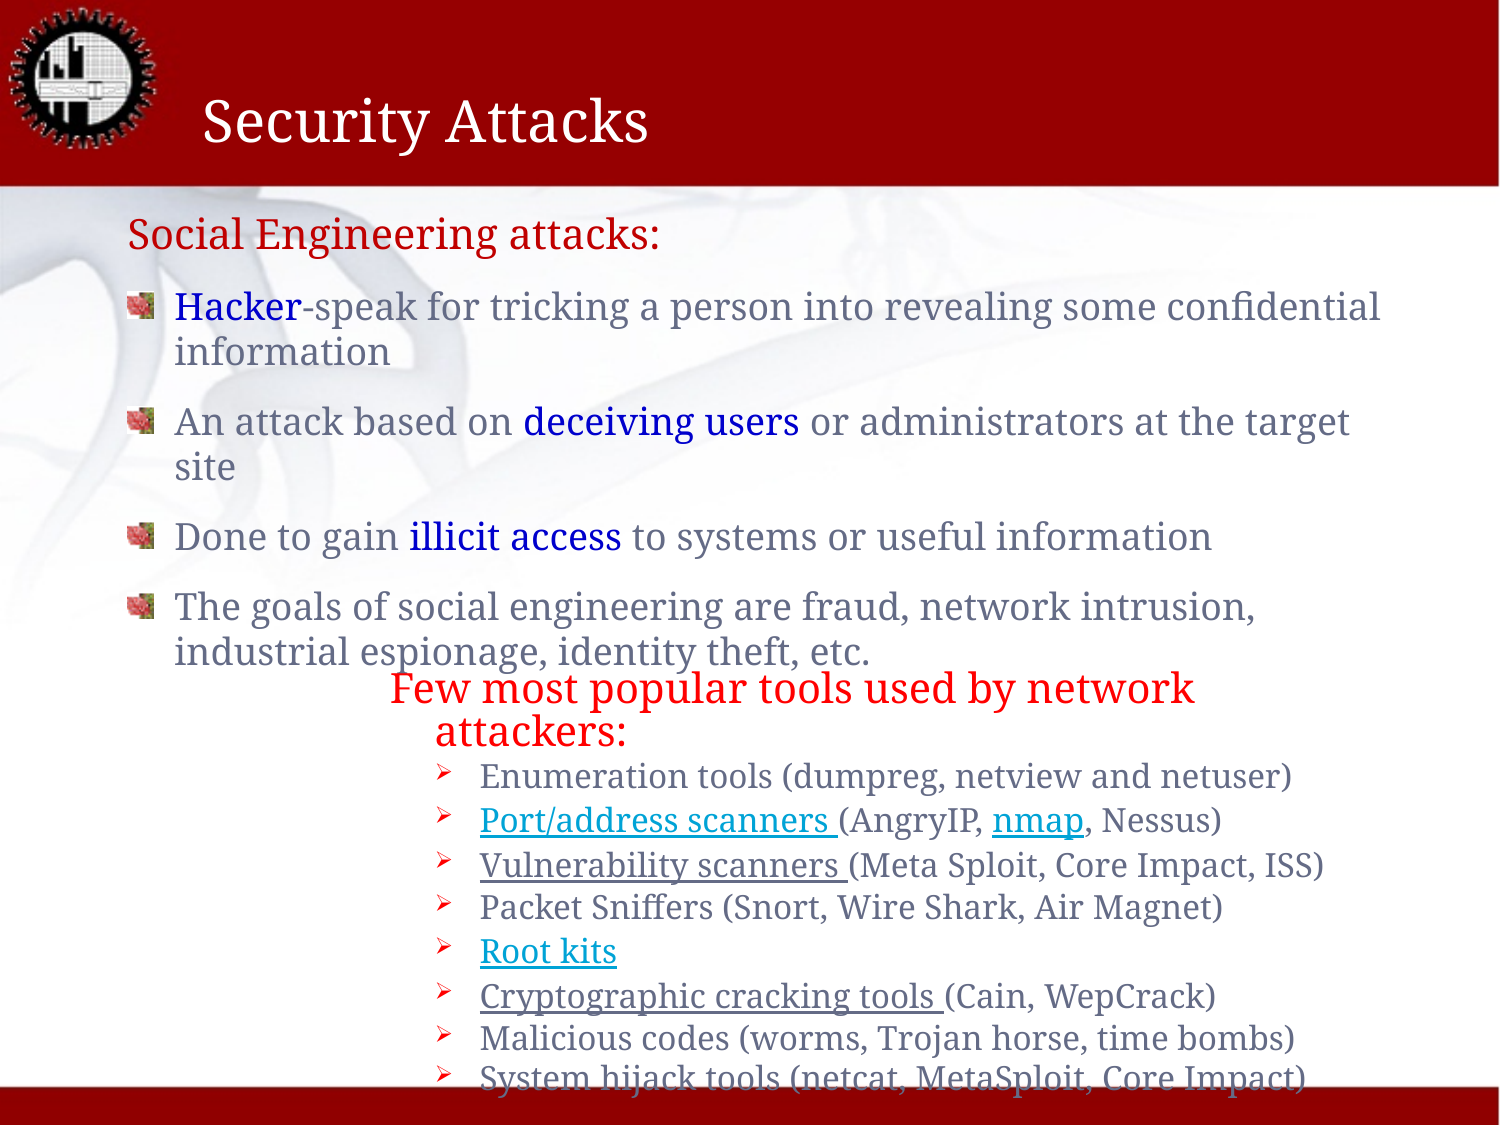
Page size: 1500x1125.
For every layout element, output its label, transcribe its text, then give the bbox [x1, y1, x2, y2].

list Social Engineering attacks: Hacker-speak for tricking a person into revealing some confidential information An attack based on deceiving users or administrators at the target site Done to gain illicit access to systems or useful information The goals of social engineering are fraud, network intrusion, industrial espionage, identity theft, etc. [37, 199, 1433, 650]
picture [0, 0, 1500, 1125]
text_box Few most popular tools used by network attackers: Enumeration tools (dumpreg, netview and netuser) Port/address scanners (AngryIP, nmap, Nessus) Vulnerability scanners (Meta Sploit, Core Impact, ISS) Packet Sniffers (Snort, Wire Shark, Air Magnet) Root kits Cryptographic cracking tools (Cain, WepCrack) Malicious codes (worms, Trojan horse, time bombs) System hijack tools (netcat, MetaSploit, Core Impact) [375, 662, 1388, 1063]
title Security Attacks [187, 37, 1450, 163]
